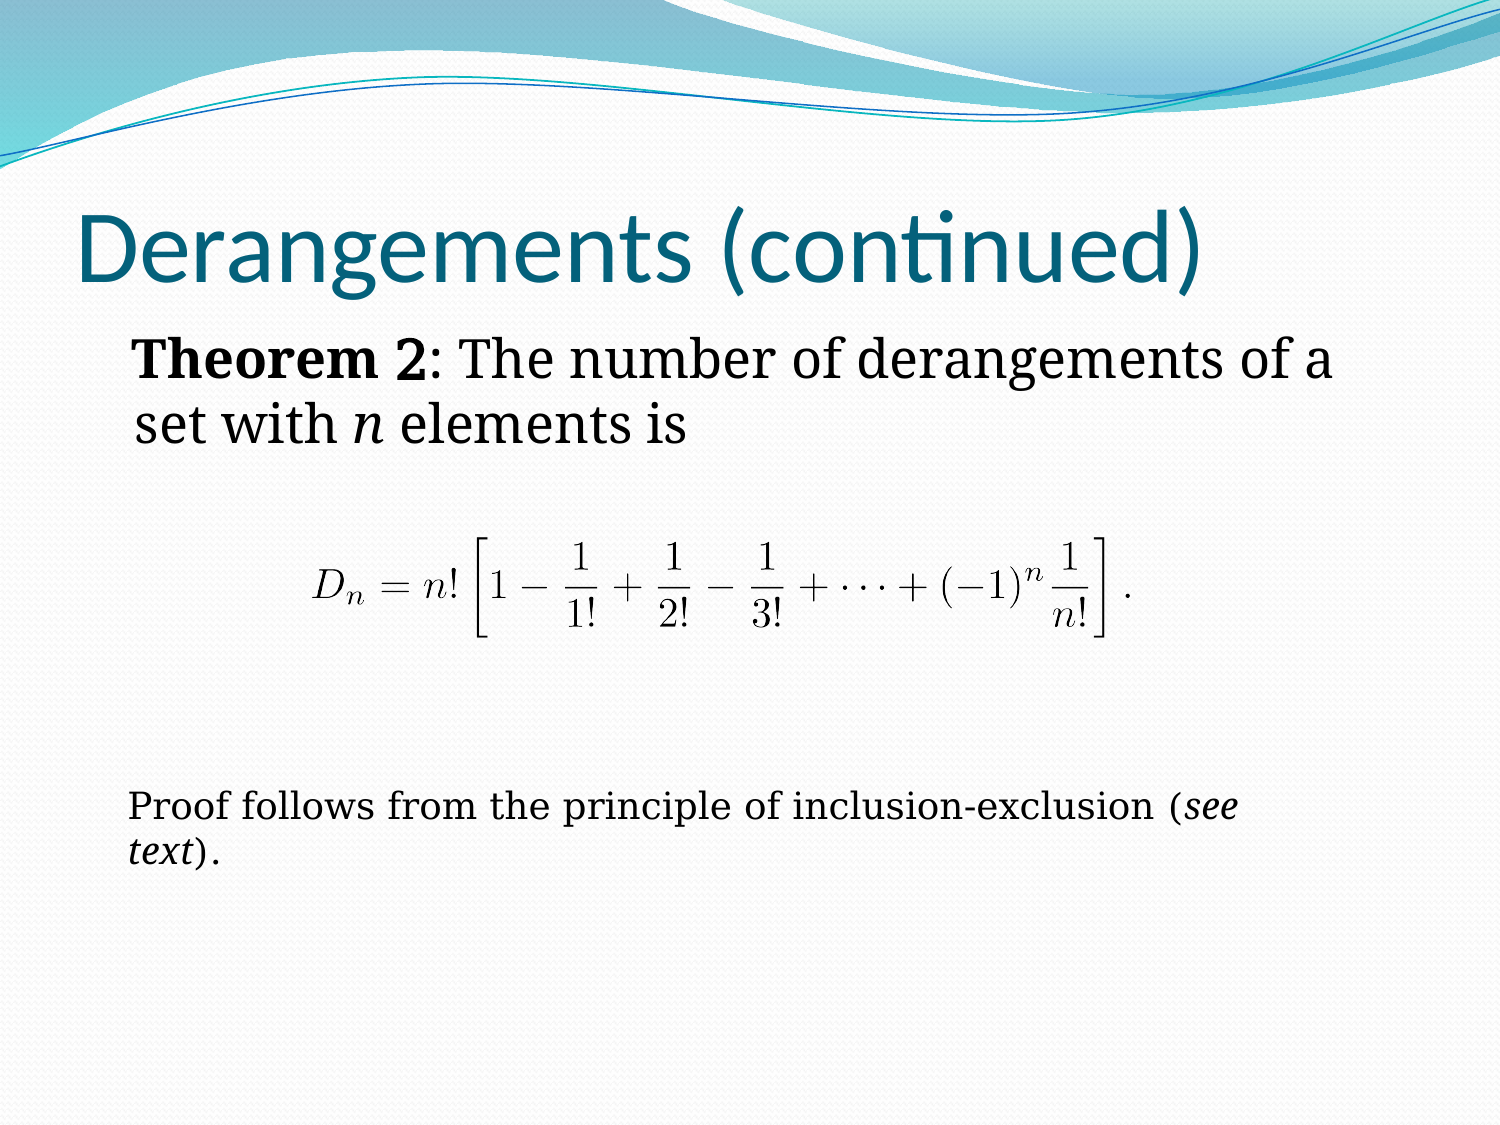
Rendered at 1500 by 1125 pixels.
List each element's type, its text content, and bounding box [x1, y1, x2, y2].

title Derangements (continued) [75, 115, 1425, 303]
text_box Proof follows from the principle of inclusion-exclusion (see text). [112, 774, 1350, 880]
picture [312, 537, 1130, 638]
list Theorem 2: The number of derangements of a set with n elements is [75, 317, 1425, 1038]
